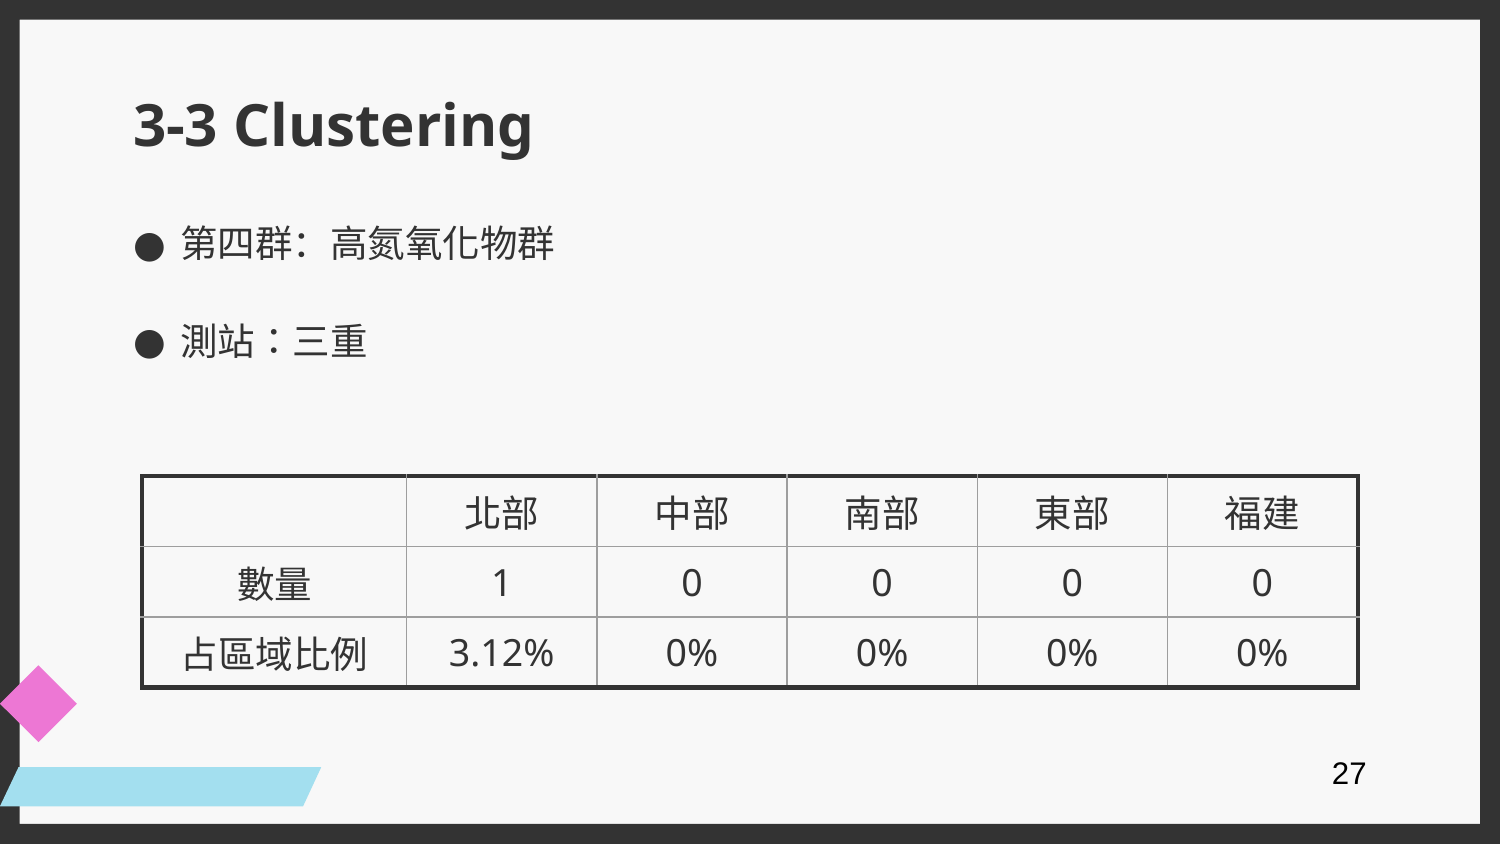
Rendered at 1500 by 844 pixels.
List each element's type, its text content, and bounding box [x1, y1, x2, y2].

text_box 第四群：高氮氧化物群 測站：三重 [118, 177, 1469, 733]
table_header 北部 [407, 478, 596, 546]
table_cell 占區域比例 [144, 618, 406, 685]
table_cell 0% [598, 618, 786, 685]
table_cell 0 [978, 547, 1167, 616]
table_cell 數量 [144, 547, 406, 616]
table_cell 0% [978, 618, 1167, 685]
table_cell 0% [788, 618, 977, 685]
table_cell 0 [1168, 547, 1356, 616]
title 3-3 Clustering [118, 72, 1382, 174]
table_header 福建 [1168, 478, 1356, 546]
table_cell 3.12% [407, 618, 596, 685]
table_header 南部 [788, 478, 977, 546]
table_header 東部 [978, 478, 1167, 546]
table_header [144, 478, 406, 546]
table_cell 0 [598, 547, 786, 616]
table_cell 0 [788, 547, 977, 616]
table_cell 0% [1168, 618, 1356, 685]
table_header 中部 [598, 478, 786, 546]
table_cell 1 [407, 547, 596, 616]
